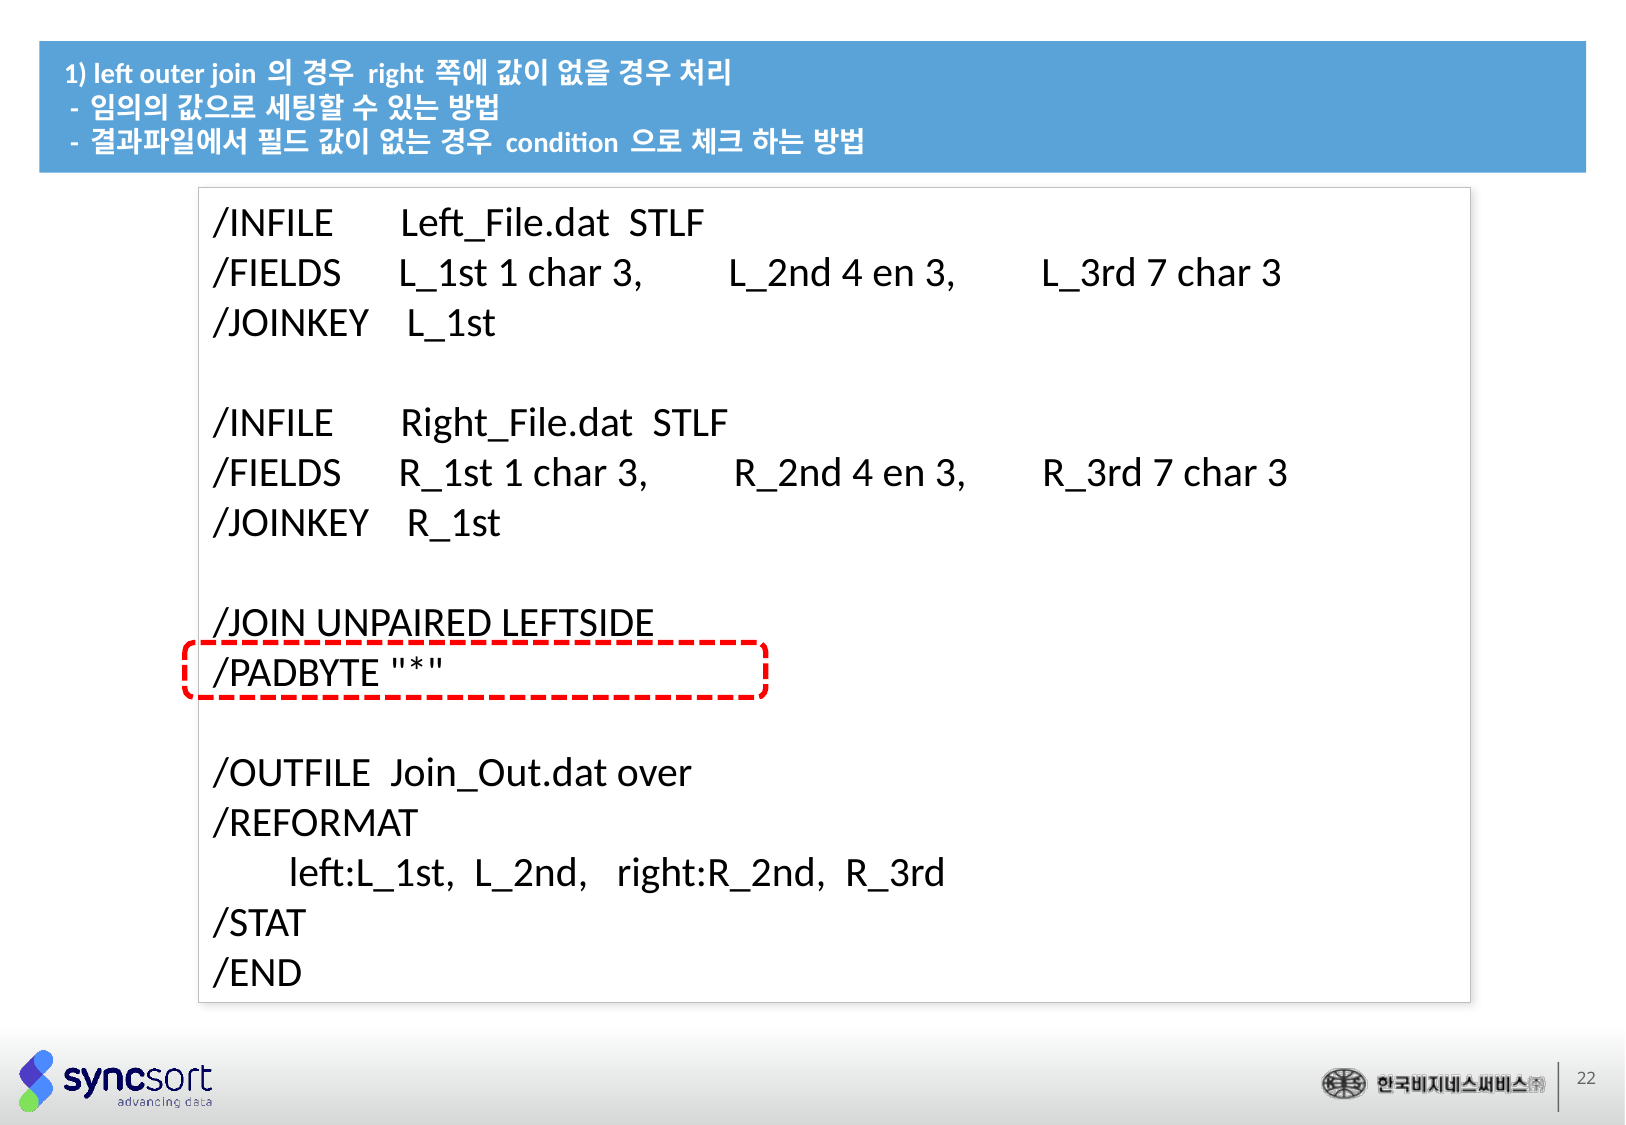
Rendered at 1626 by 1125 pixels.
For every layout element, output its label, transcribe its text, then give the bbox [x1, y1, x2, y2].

text_box 1) left outer join 의 경우 right 쪽에 값이 없을 경우 처리 - 임의의 값으로 세팅할 수 있는 방법 - 결과파일에서 필드 값이 없는 경우 condition 으로 체크 하는 방법 [48, 47, 1579, 166]
text_box /INFILE Left_File.dat STLF /FIELDS L_1st 1 char 3, L_2nd 4 en 3, L_3rd 7 char 3 /JOINKEY L_1st /INFILE Right_File.dat STLF /FIELDS R_1st 1 char 3, R_2nd 4 en 3, R_3rd 7 char 3 /JOINKEY R_1st /JOIN UNPAIRED LEFTSIDE /PADBYTE "*" /OUTFILE Join_Out.dat over /REFORMAT left:L_1st, L_2nd, right:R_2nd, R_3rd /STAT /END [198, 187, 1471, 1003]
picture [0, 1024, 1625, 1125]
text_box [183, 641, 767, 699]
